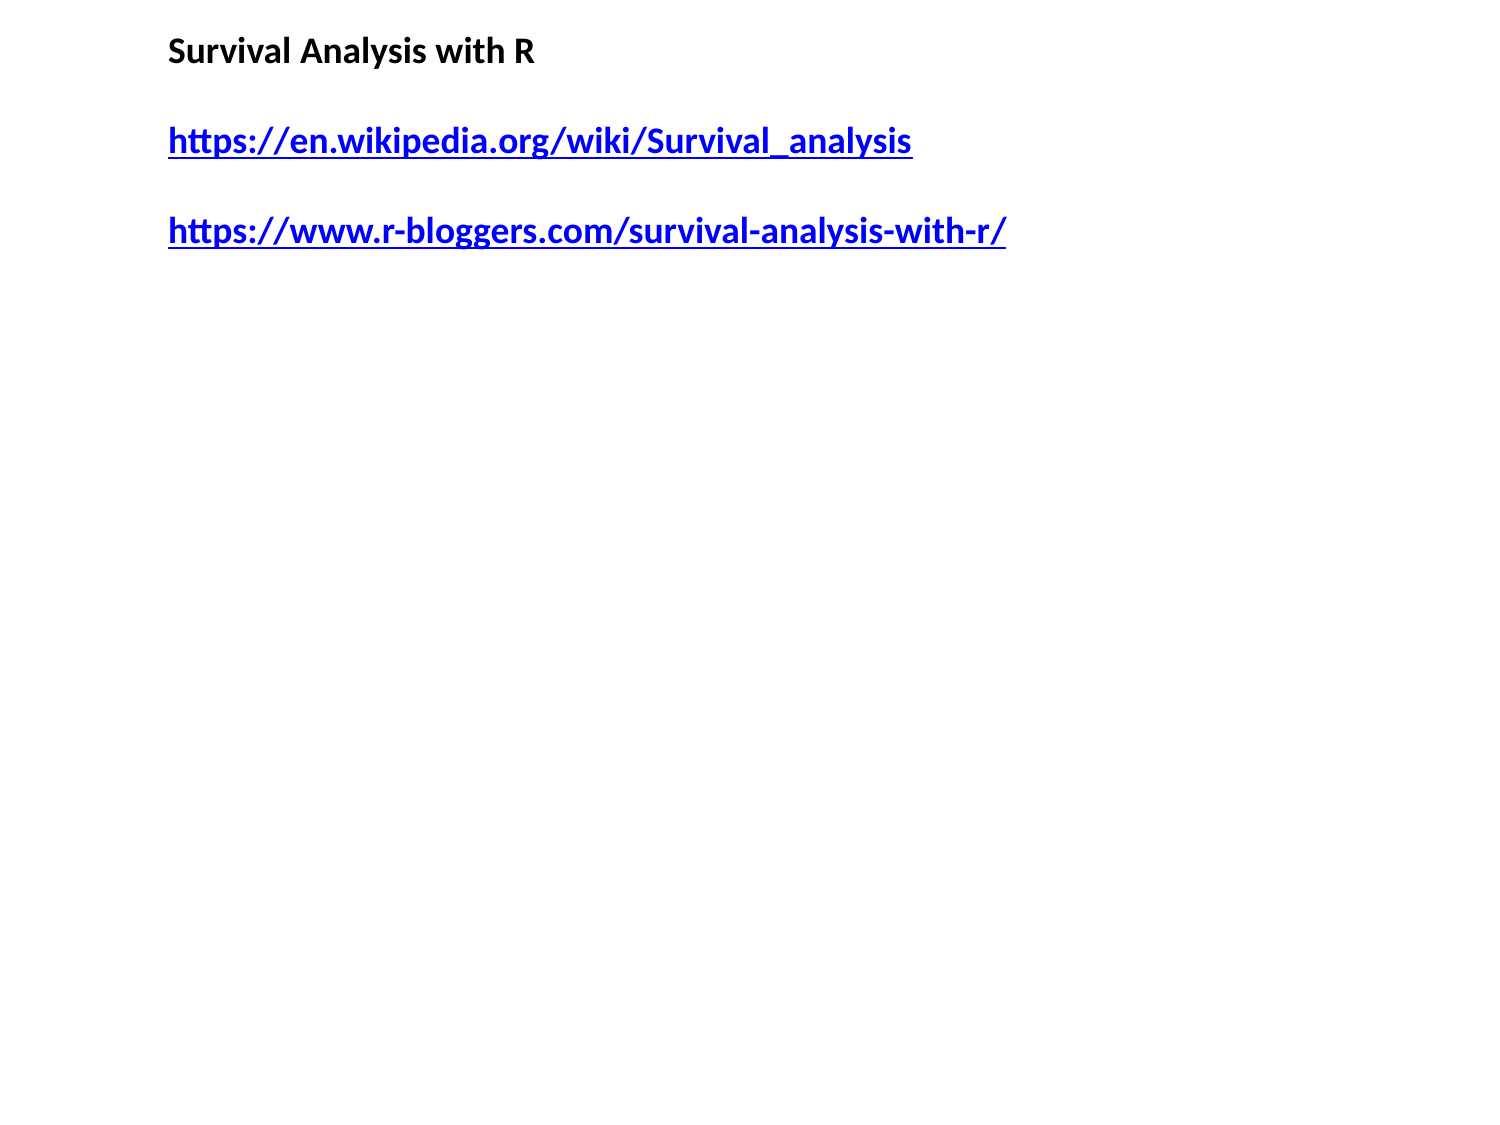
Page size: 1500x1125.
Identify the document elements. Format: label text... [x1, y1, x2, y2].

text_box Survival Analysis with R https://en.wikipedia.org/wiki/Survival_analysis https://www.r-bloggers.com/survival-analysis-with-r/ [153, 19, 1022, 304]
